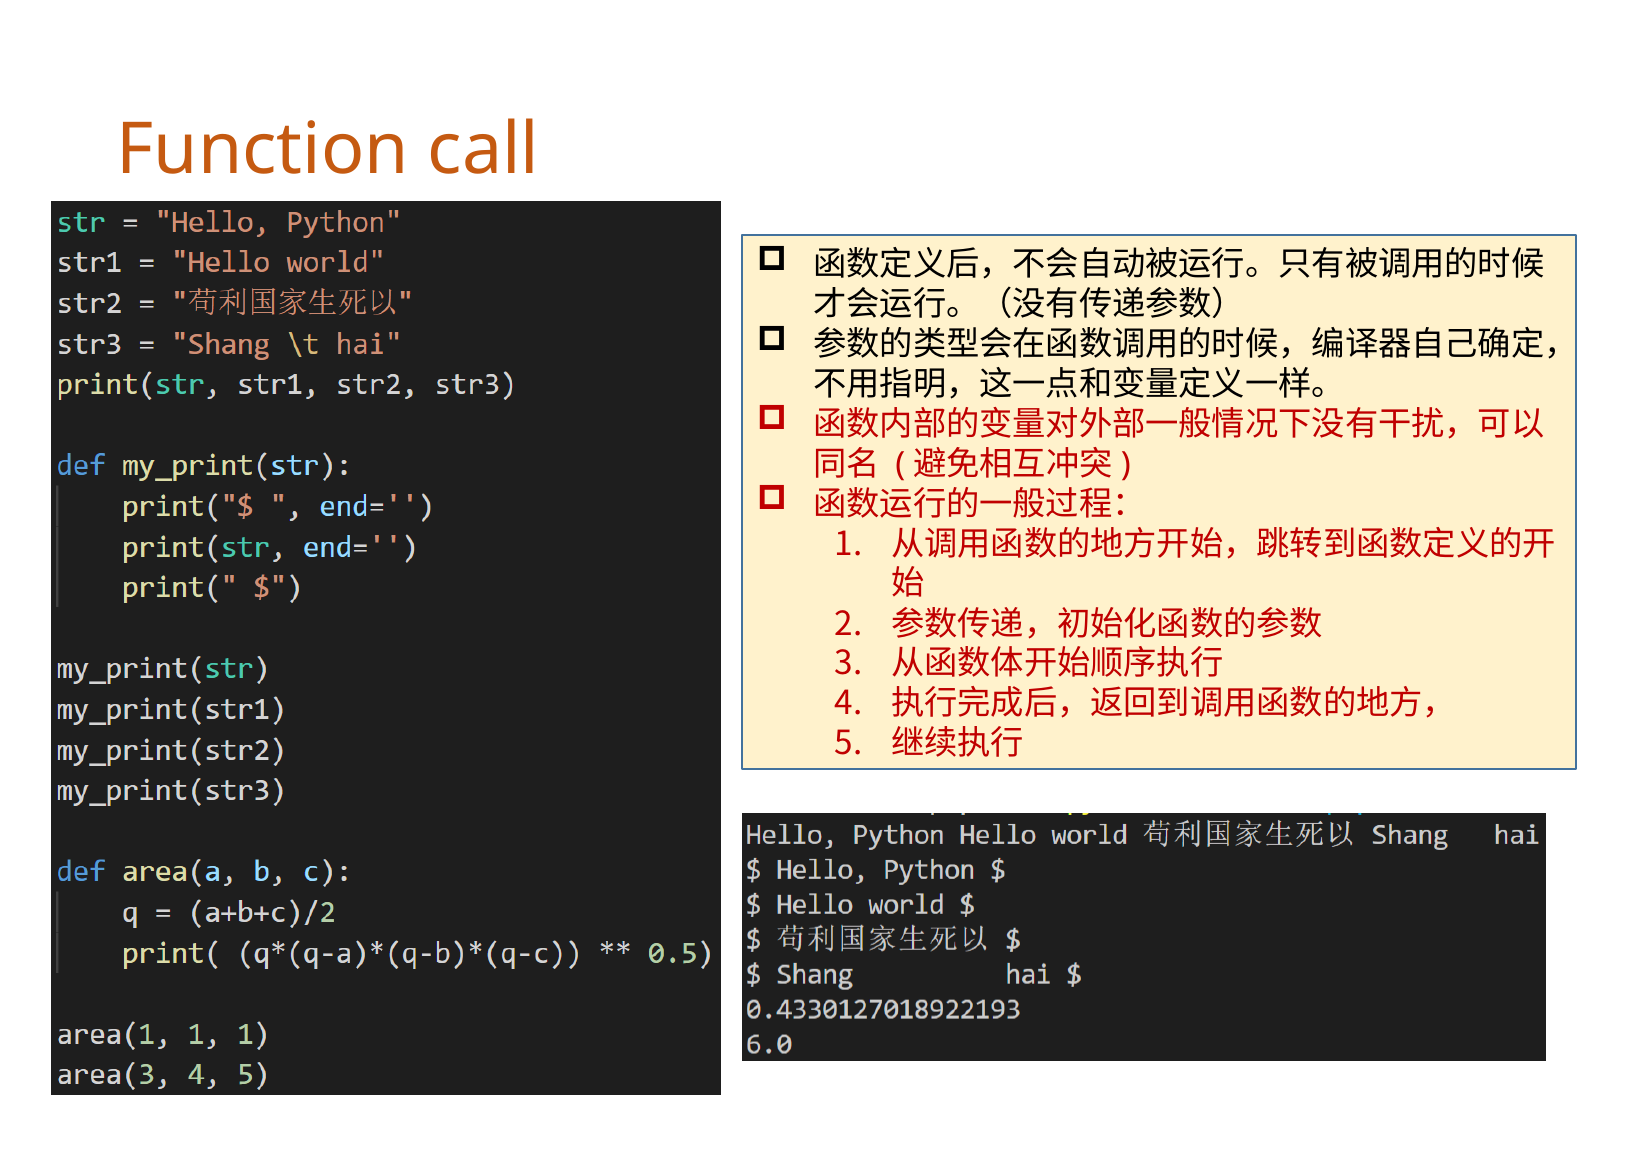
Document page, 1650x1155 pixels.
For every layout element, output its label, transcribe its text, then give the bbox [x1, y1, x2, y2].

text_box Function call [101, 94, 555, 196]
picture [742, 813, 1546, 1061]
text_box 函数定义后，不会自动被运行。只有被调用的时候才会运行。（没有传递参数） 参数的类型会在函数调用的时候，编译器自己确定，不用指明，这一点和变量定义一样。 函数内部的变量对外部一般情况下没有干扰，可以同名 (避免相互冲突) 函数运行的一般过程： 从调用函数的地方开始，跳转到函数定义的开始 参数传递，初始化函数的参数 从函数体开始顺序执行 执行完成后，返回到调用函数的地方， 继续执行 [741, 234, 1577, 770]
picture [51, 201, 721, 1095]
